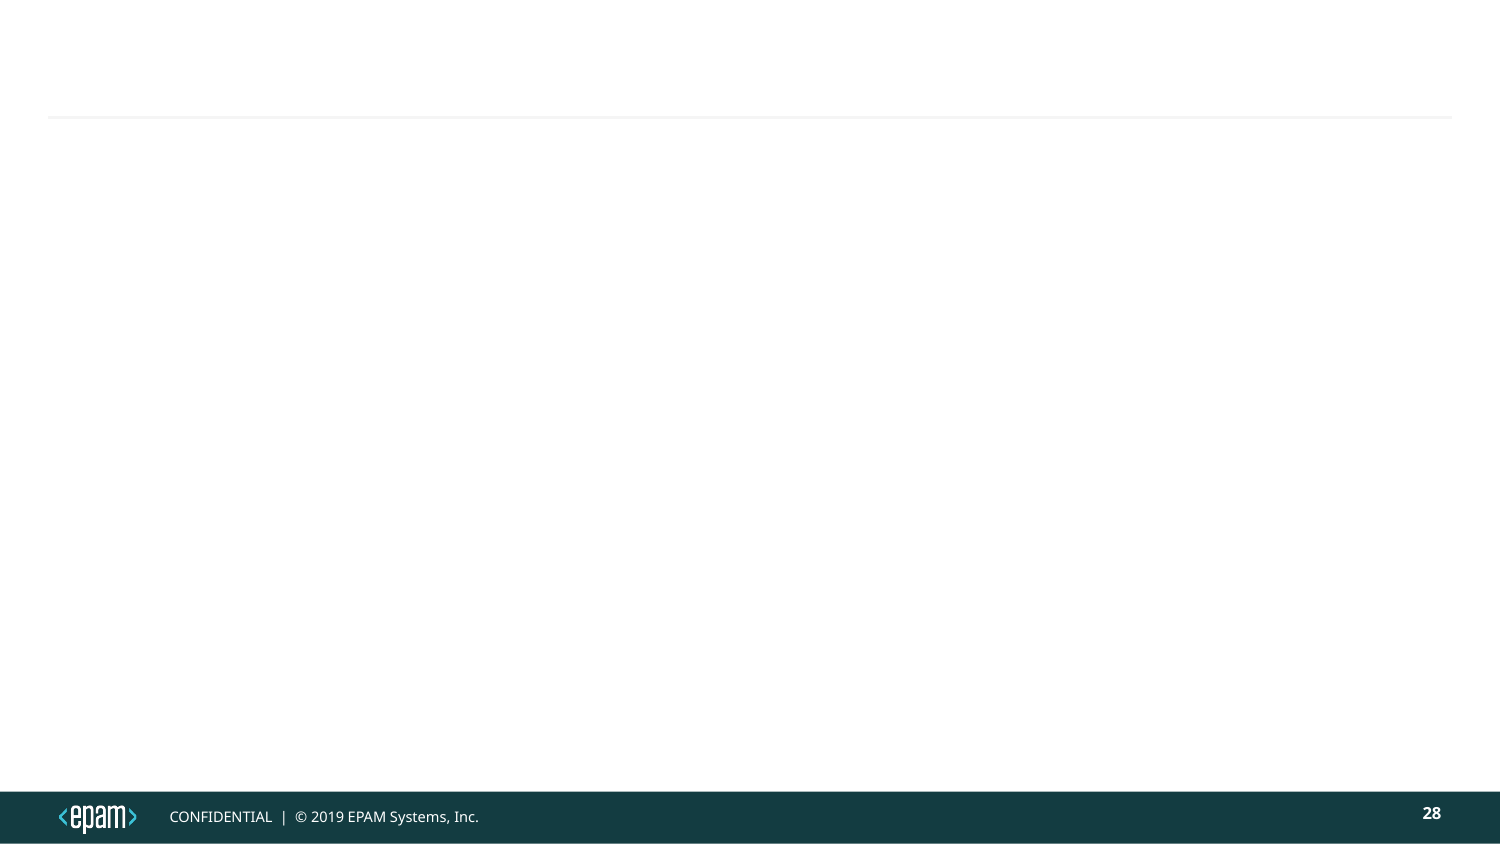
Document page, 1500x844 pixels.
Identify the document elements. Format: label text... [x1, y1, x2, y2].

slide_number 28 [1216, 791, 1442, 844]
